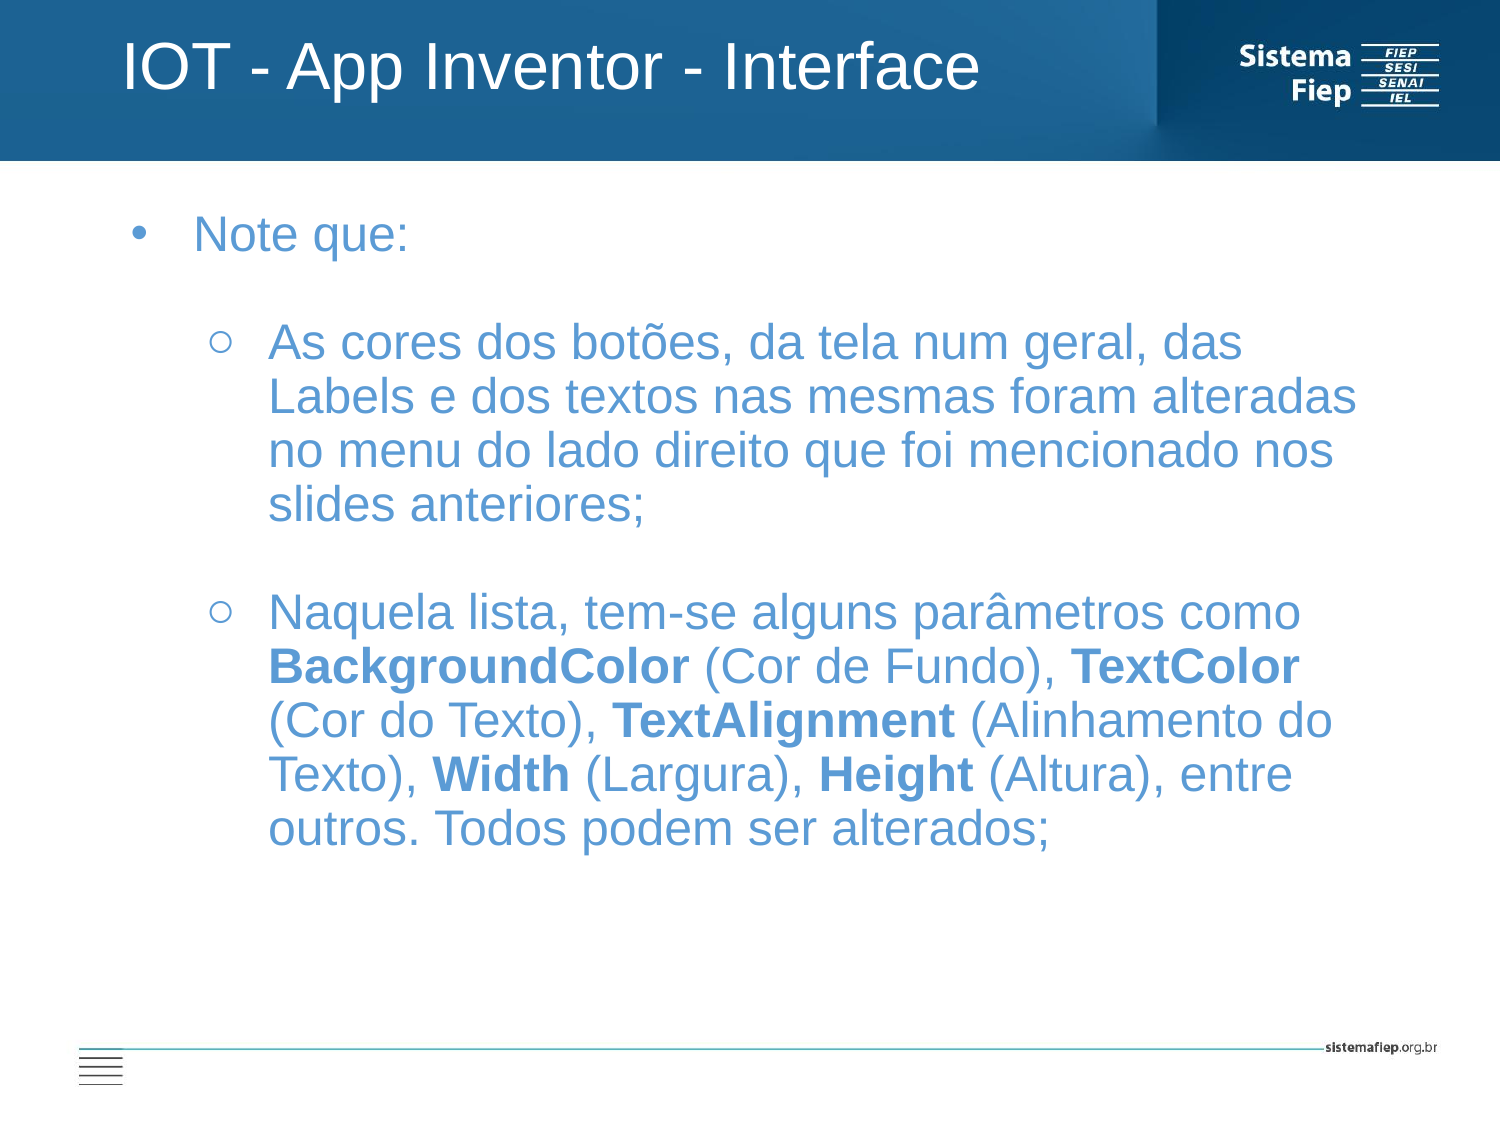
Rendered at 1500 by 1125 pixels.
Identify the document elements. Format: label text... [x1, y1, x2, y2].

text_box IOT - App Inventor - Interface [106, 24, 1400, 131]
text_box Note que: As cores dos botões, da tela num geral, das Labels e dos textos nas mesmas foram alteradas no menu do lado direito que foi mencionado nos slides anteriores; Naquela lista, tem-se alguns parâmetros como BackgroundColor (Cor de Fundo), TextColor (Cor do Texto), TextAlignment (Alinhamento do Texto), Width (Largura), Height (Altura), entre outros. Todos podem ser alterados; [103, 201, 1397, 1015]
picture [0, 0, 1500, 1125]
